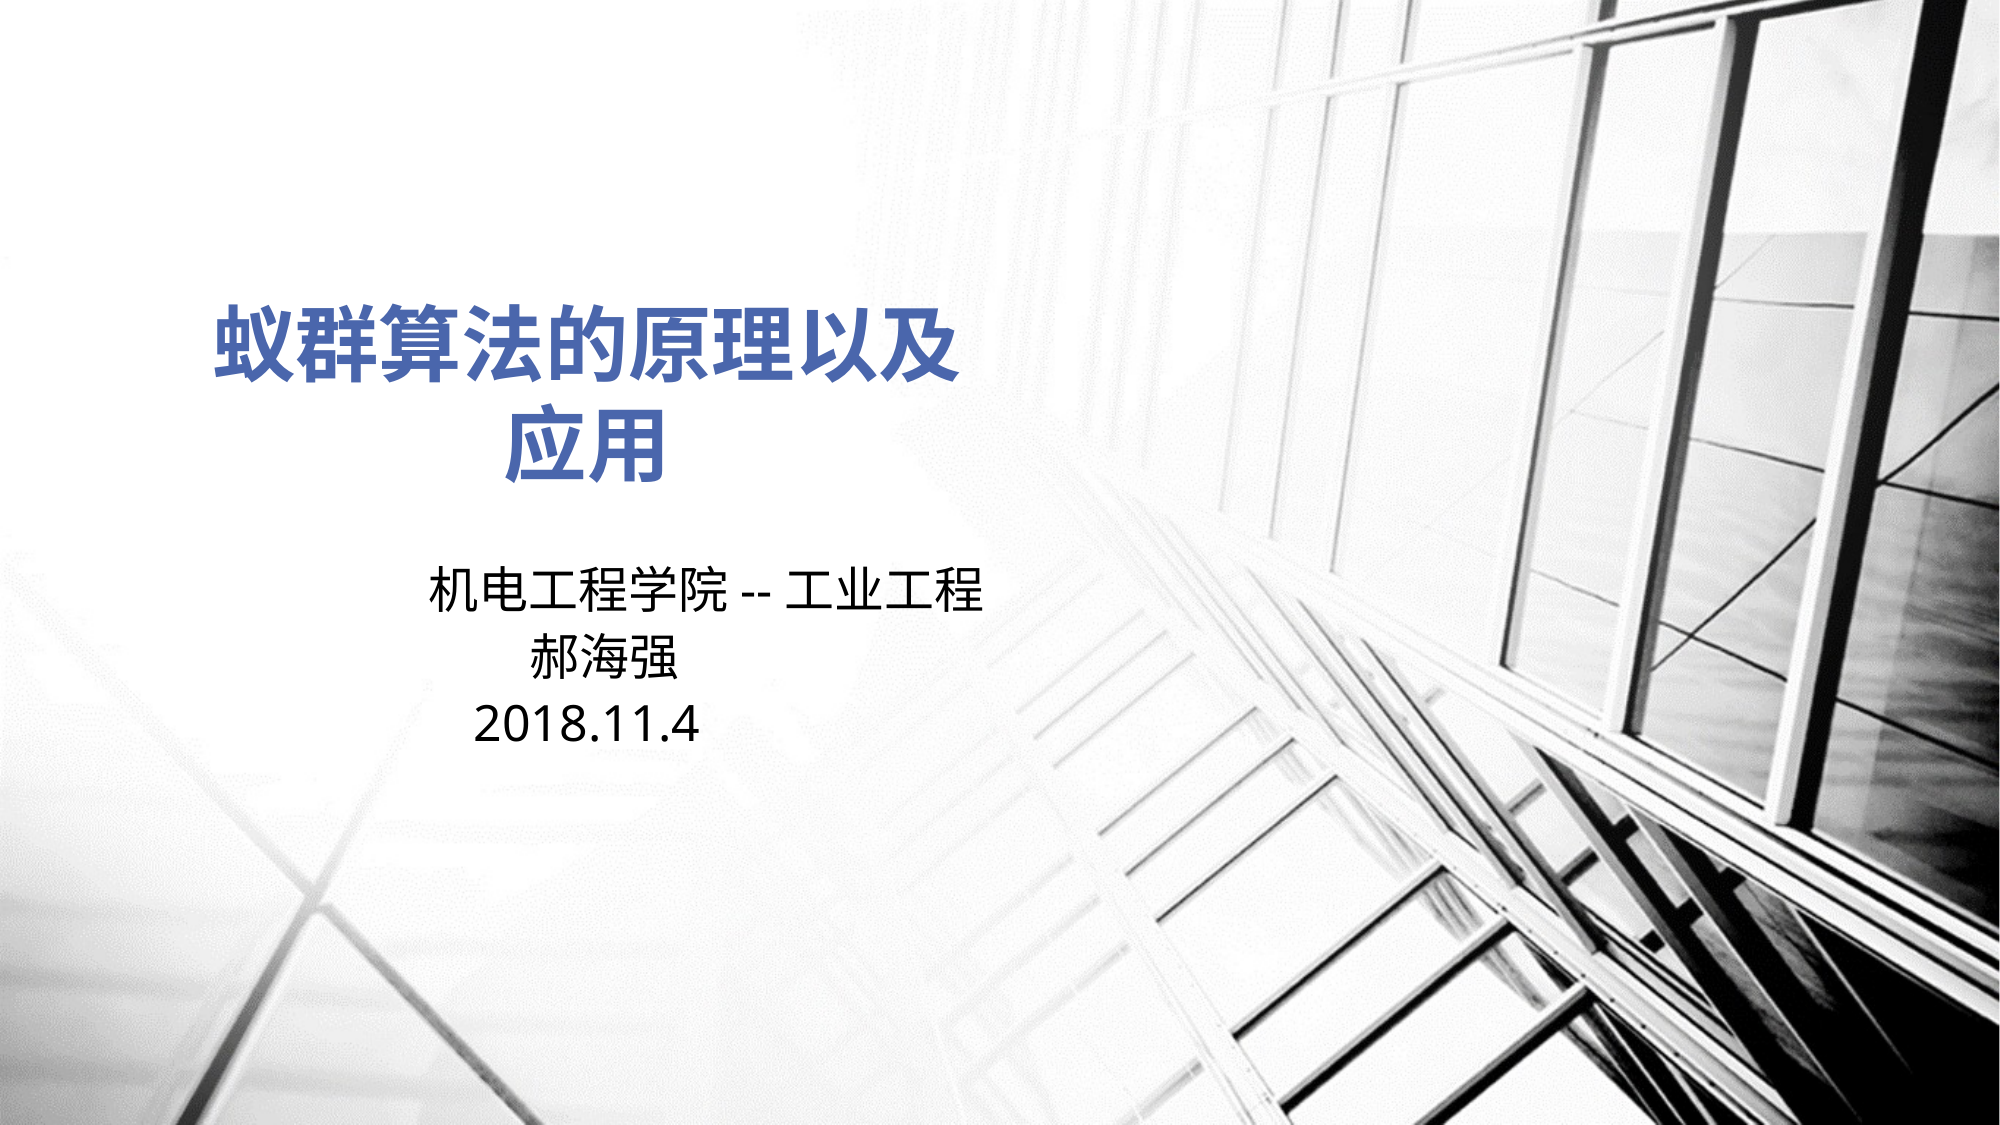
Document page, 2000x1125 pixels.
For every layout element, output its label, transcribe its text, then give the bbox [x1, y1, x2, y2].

title 蚁群算法的原理以及应用 [174, 87, 1000, 500]
subtitle 机电工程学院--工业工程 郝海强 2018.11.4 [174, 558, 1000, 788]
picture [0, 0, 2000, 1125]
